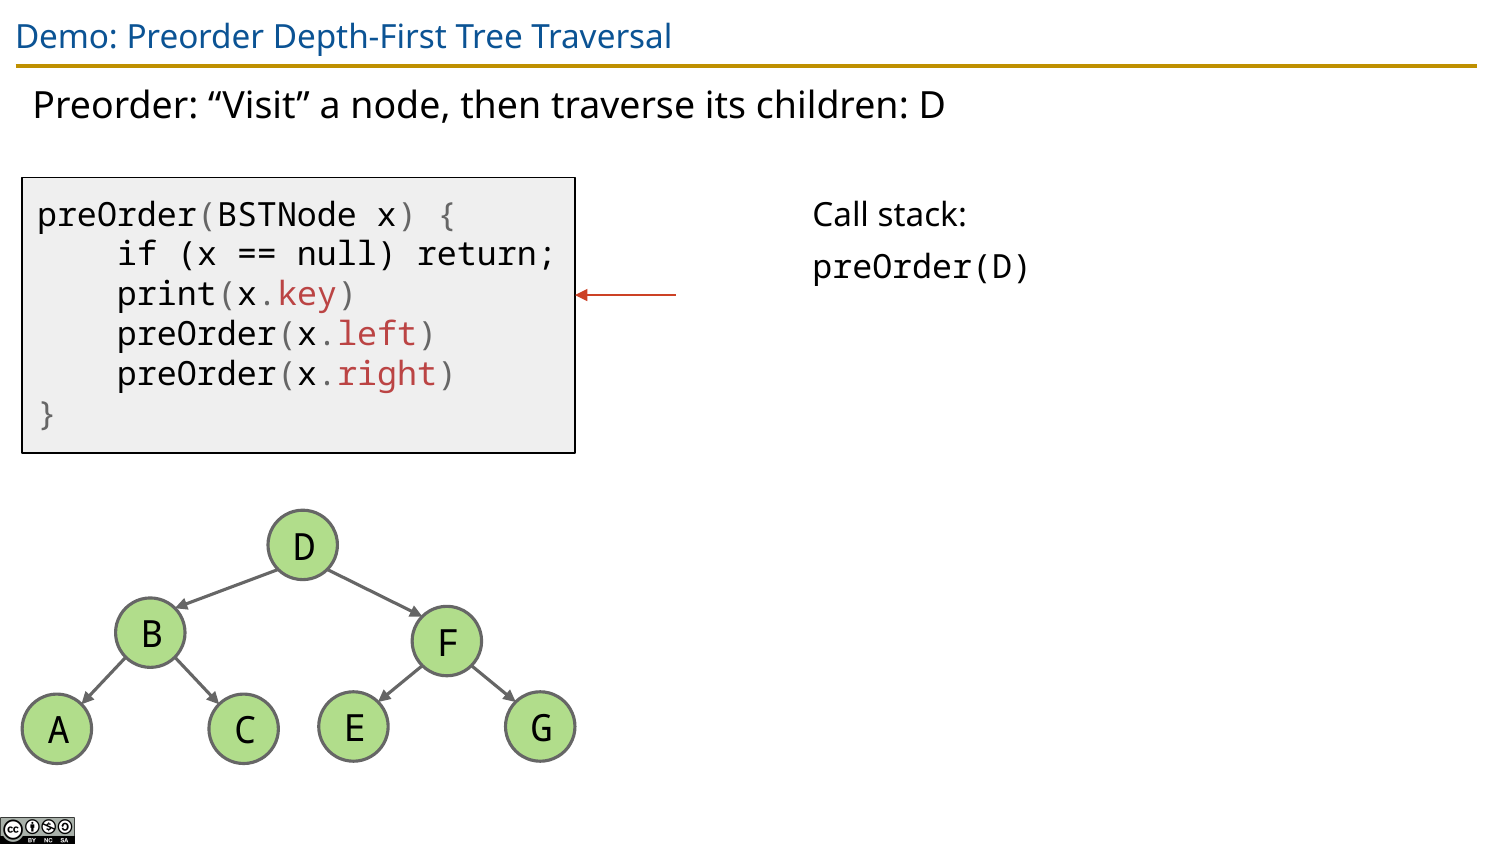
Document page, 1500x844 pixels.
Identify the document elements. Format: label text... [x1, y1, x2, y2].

text_box preOrder(BSTNode x) { if (x == null) return; print(x.key) preOrder(x.left) preOrder(x.right) } [22, 177, 575, 453]
text_box C [208, 694, 279, 764]
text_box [174, 569, 279, 609]
text_box E [318, 691, 389, 762]
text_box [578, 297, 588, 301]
text_box G [505, 691, 575, 762]
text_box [377, 665, 423, 703]
text_box F [412, 606, 482, 676]
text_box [174, 657, 220, 705]
list Preorder: “Visit” a node, then traverse its children: D [17, 65, 1308, 165]
picture [0, 817, 75, 844]
list Call stack: preOrder(D) [797, 177, 1430, 513]
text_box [327, 569, 423, 617]
text_box A [22, 694, 92, 764]
text_box B [115, 597, 186, 668]
title Demo: Preorder Depth-First Tree Traversal [0, 0, 1398, 65]
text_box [471, 665, 516, 703]
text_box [81, 657, 126, 705]
text_box D [267, 510, 338, 580]
